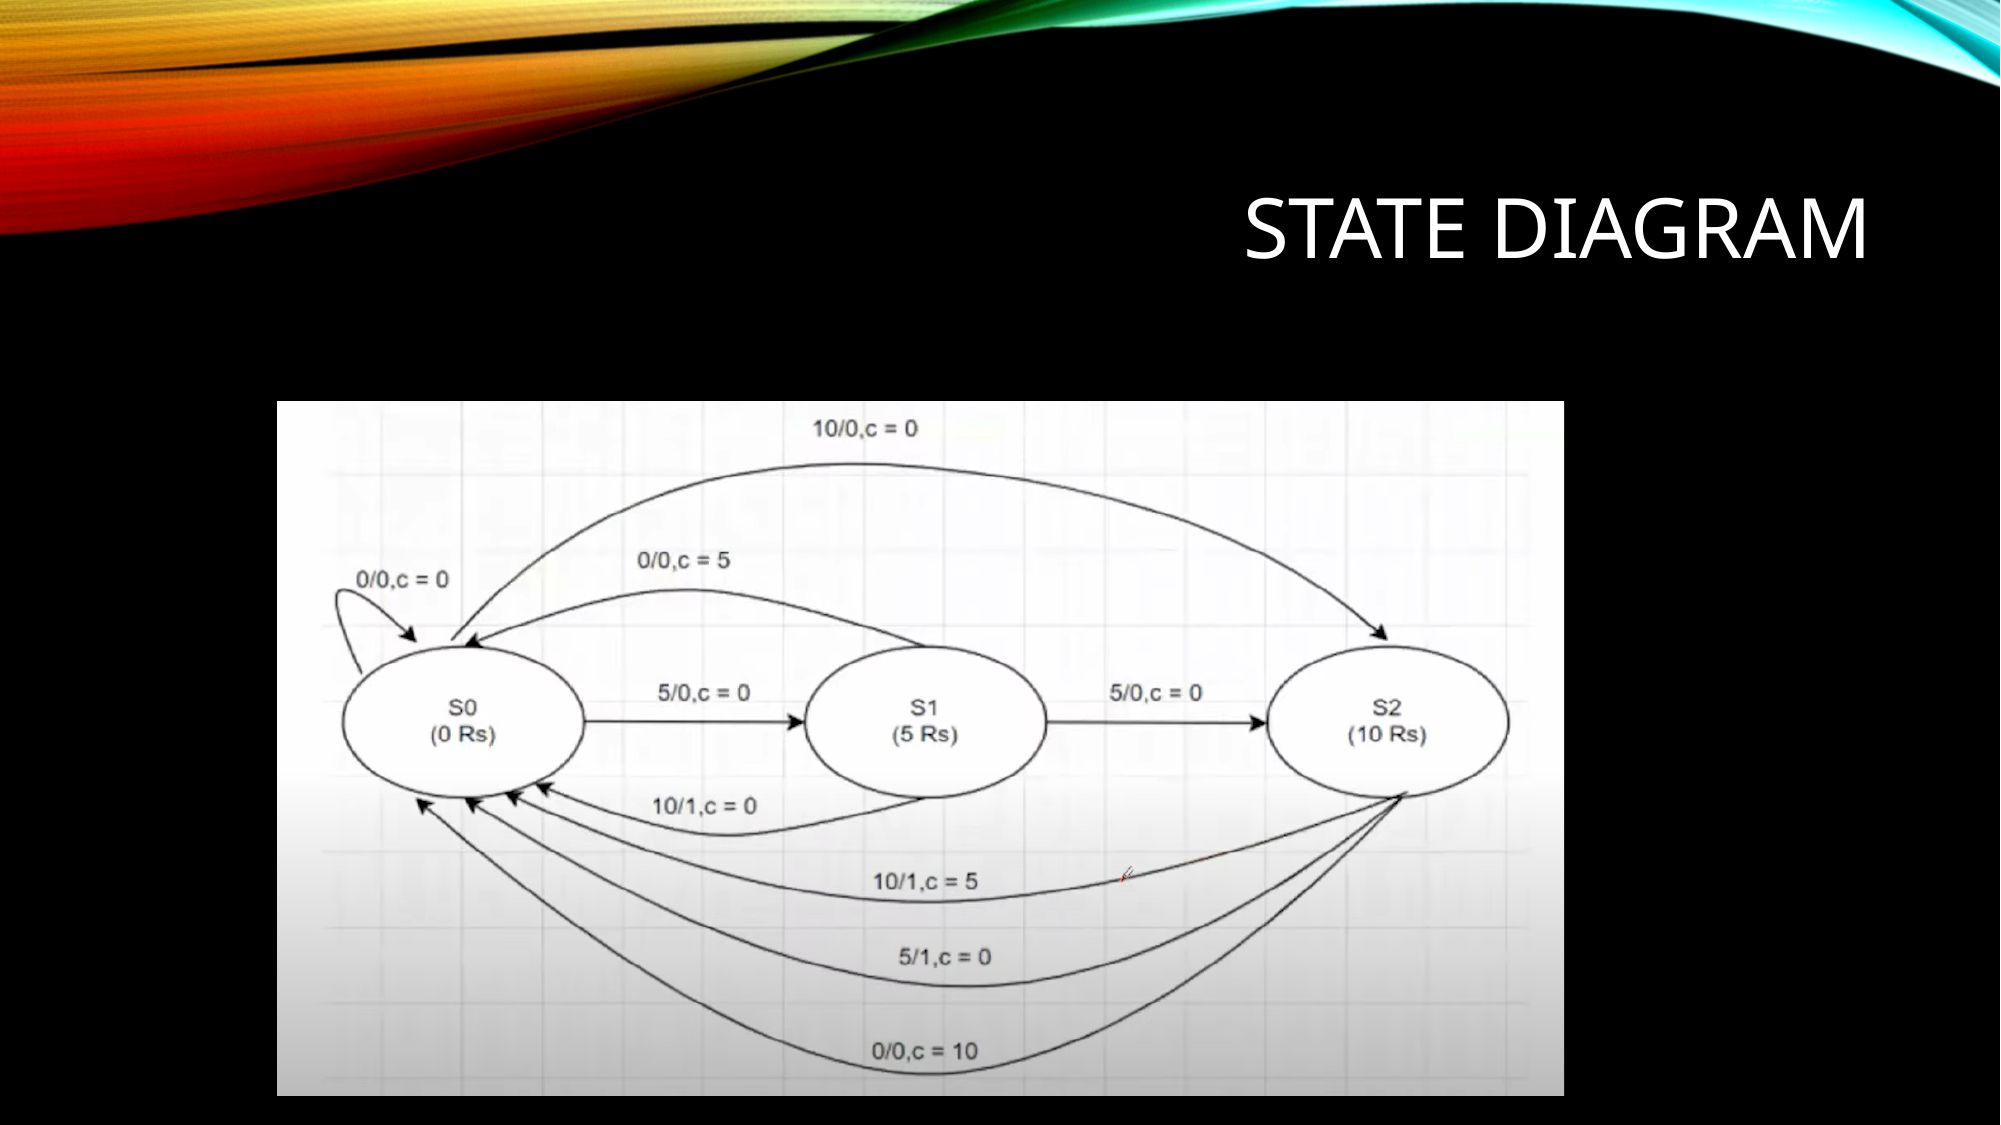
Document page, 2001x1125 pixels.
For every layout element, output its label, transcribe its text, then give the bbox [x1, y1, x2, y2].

picture [0, 0, 2000, 237]
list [276, 400, 1565, 1097]
title STATE DIAGRAM [474, 125, 1888, 338]
